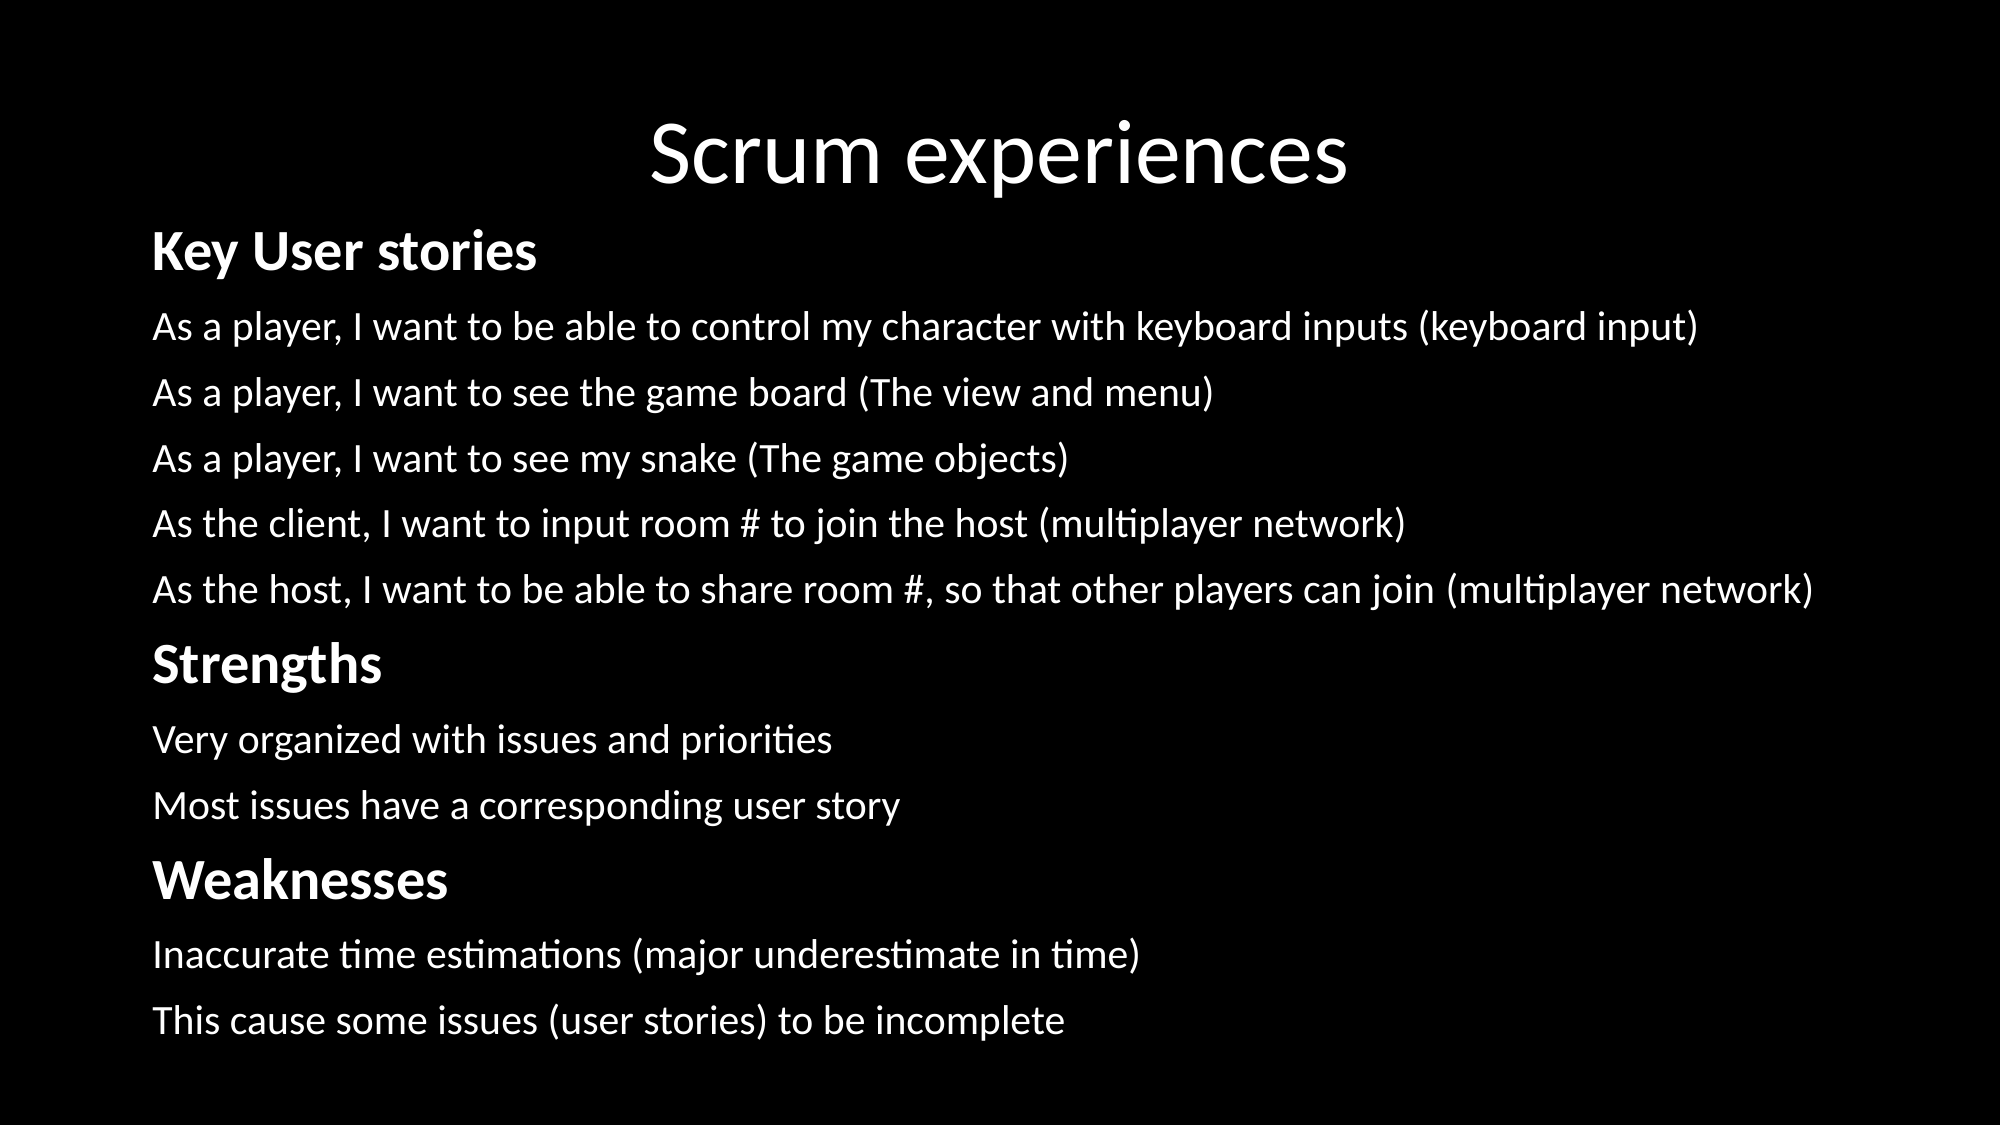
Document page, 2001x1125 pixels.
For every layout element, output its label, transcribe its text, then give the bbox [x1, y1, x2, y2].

list Key User stories As a player, I want to be able to control my character with keyboard inputs (keyboard input) As a player, I want to see the game board (The view and menu) As a player, I want to see my snake (The game objects) As the client, I want to input room # to join the host (multiplayer network) As the host, I want to be able to share room #, so that other players can join (multiplayer network) Strengths Very organized with issues and priorities Most issues have a corresponding user story Weaknesses Inaccurate time estimations (major underestimate in time) This cause some issues (user stories) to be incomplete [137, 213, 1863, 1088]
title Scrum experiences [137, 45, 1863, 213]
